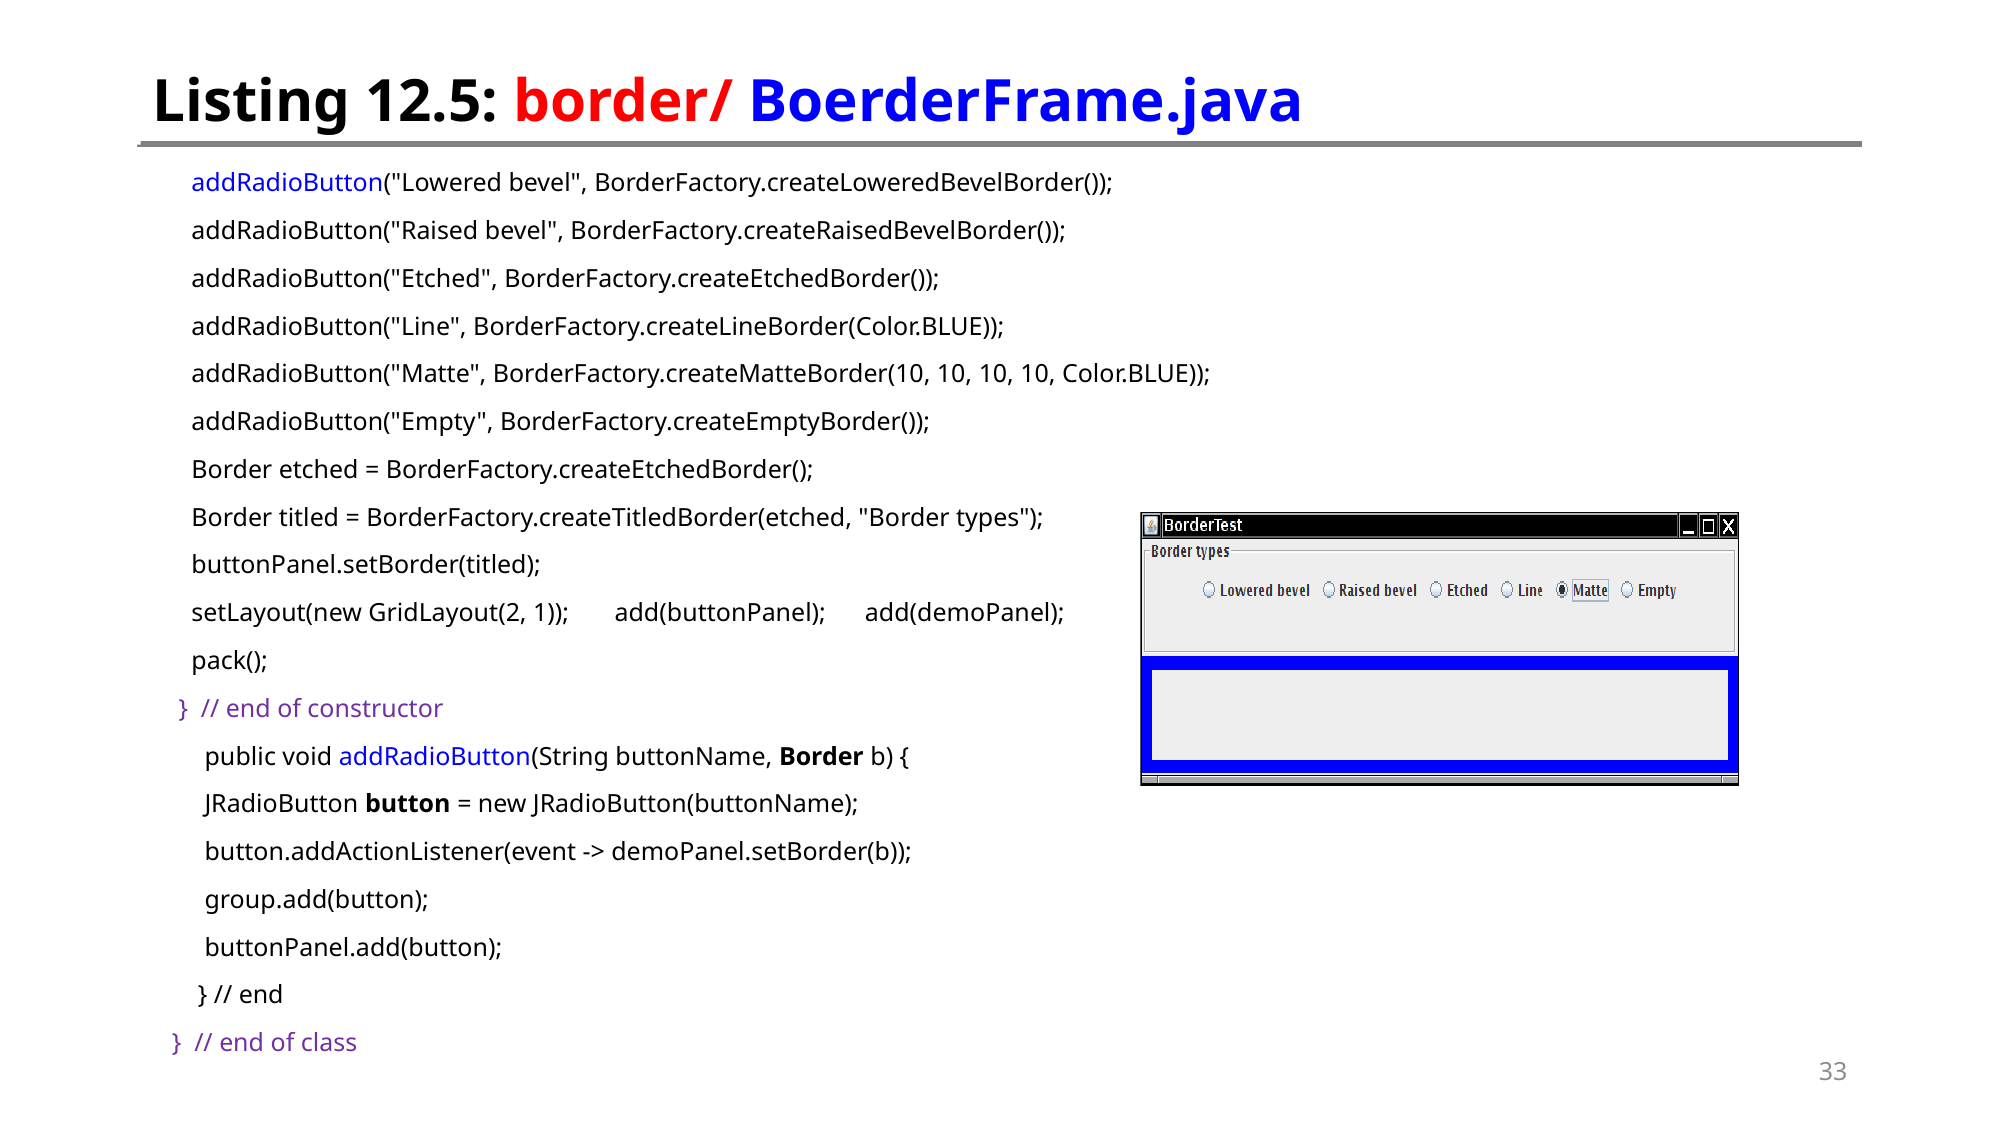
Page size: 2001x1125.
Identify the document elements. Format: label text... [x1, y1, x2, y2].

title Listing 12.5: border/ BoerderFrame.java [137, 59, 1863, 145]
list addRadioButton("Lowered bevel", BorderFactory.createLoweredBevelBorder()); addRadioButton("Raised bevel", BorderFactory.createRaisedBevelBorder()); addRadioButton("Etched", BorderFactory.createEtchedBorder()); addRadioButton("Line", BorderFactory.createLineBorder(Color.BLUE)); addRadioButton("Matte", BorderFactory.createMatteBorder(10, 10, 10, 10, Color.BLUE)); addRadioButton("Empty", BorderFactory.createEmptyBorder()); Border etched = BorderFactory.createEtchedBorder(); Border titled = BorderFactory.createTitledBorder(etched, "Border types"); buttonPanel.setBorder(titled); setLayout(new GridLayout(2, 1)); add(buttonPanel); add(demoPanel); pack(); } // end of constructor public void addRadioButton(String buttonName, Border b) { JRadioButton button = new JRadioButton(buttonName); button.addActionListener(event -> demoPanel.setBorder(b)); group.add(button); buttonPanel.add(button); } // end } // end of class [137, 162, 1863, 1060]
text_box [1140, 512, 1739, 786]
slide_number 33 [1412, 1042, 1863, 1103]
